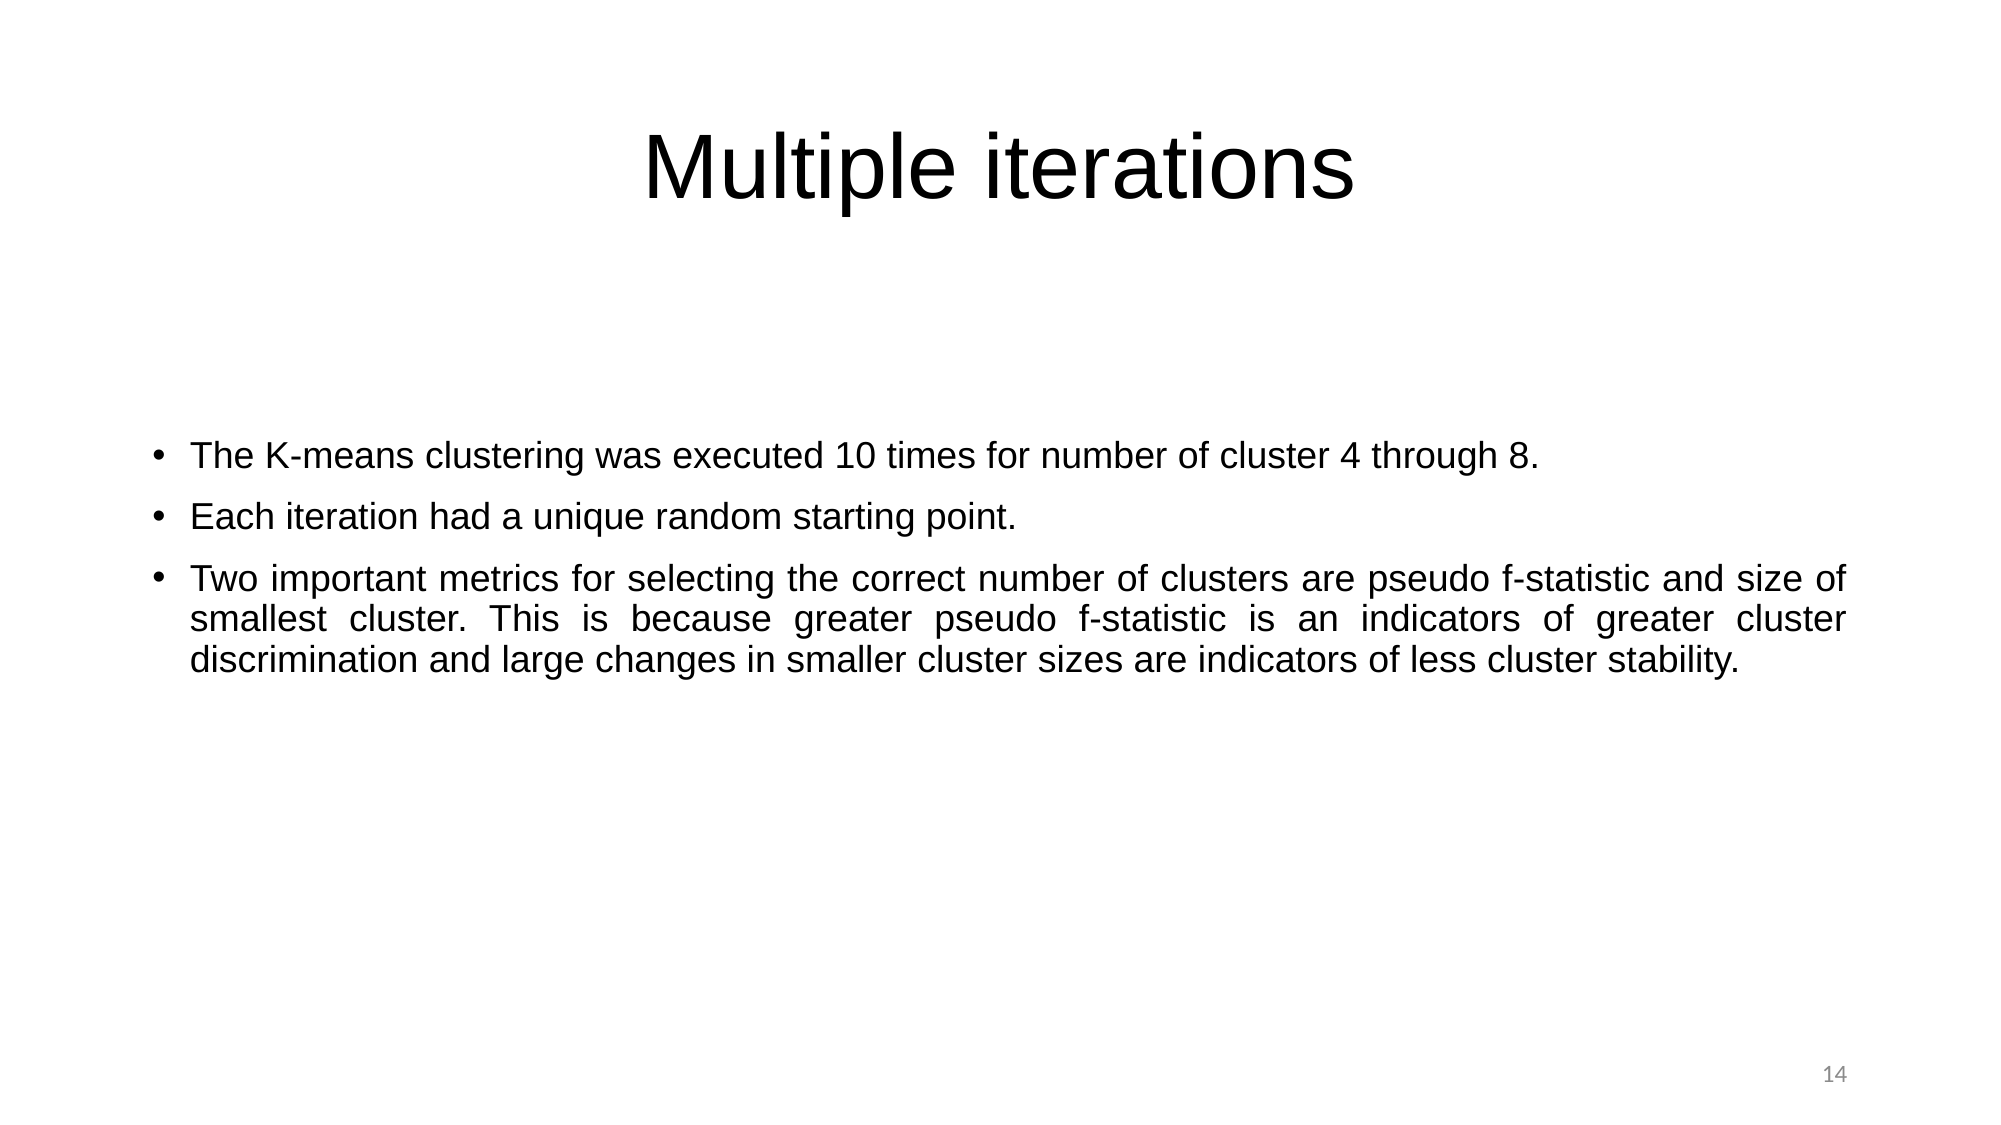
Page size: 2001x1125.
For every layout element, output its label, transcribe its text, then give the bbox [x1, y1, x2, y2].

list The K-means clustering was executed 10 times for number of cluster 4 through 8. Each iteration had a unique random starting point. Two important metrics for selecting the correct number of clusters are pseudo f-statistic and size of smallest cluster. This is because greater pseudo f-statistic is an indicators of greater cluster discrimination and large changes in smaller cluster sizes are indicators of less cluster stability. [137, 428, 1863, 1125]
title Multiple iterations [137, 59, 1863, 278]
slide_number 14 [1412, 1042, 1863, 1103]
